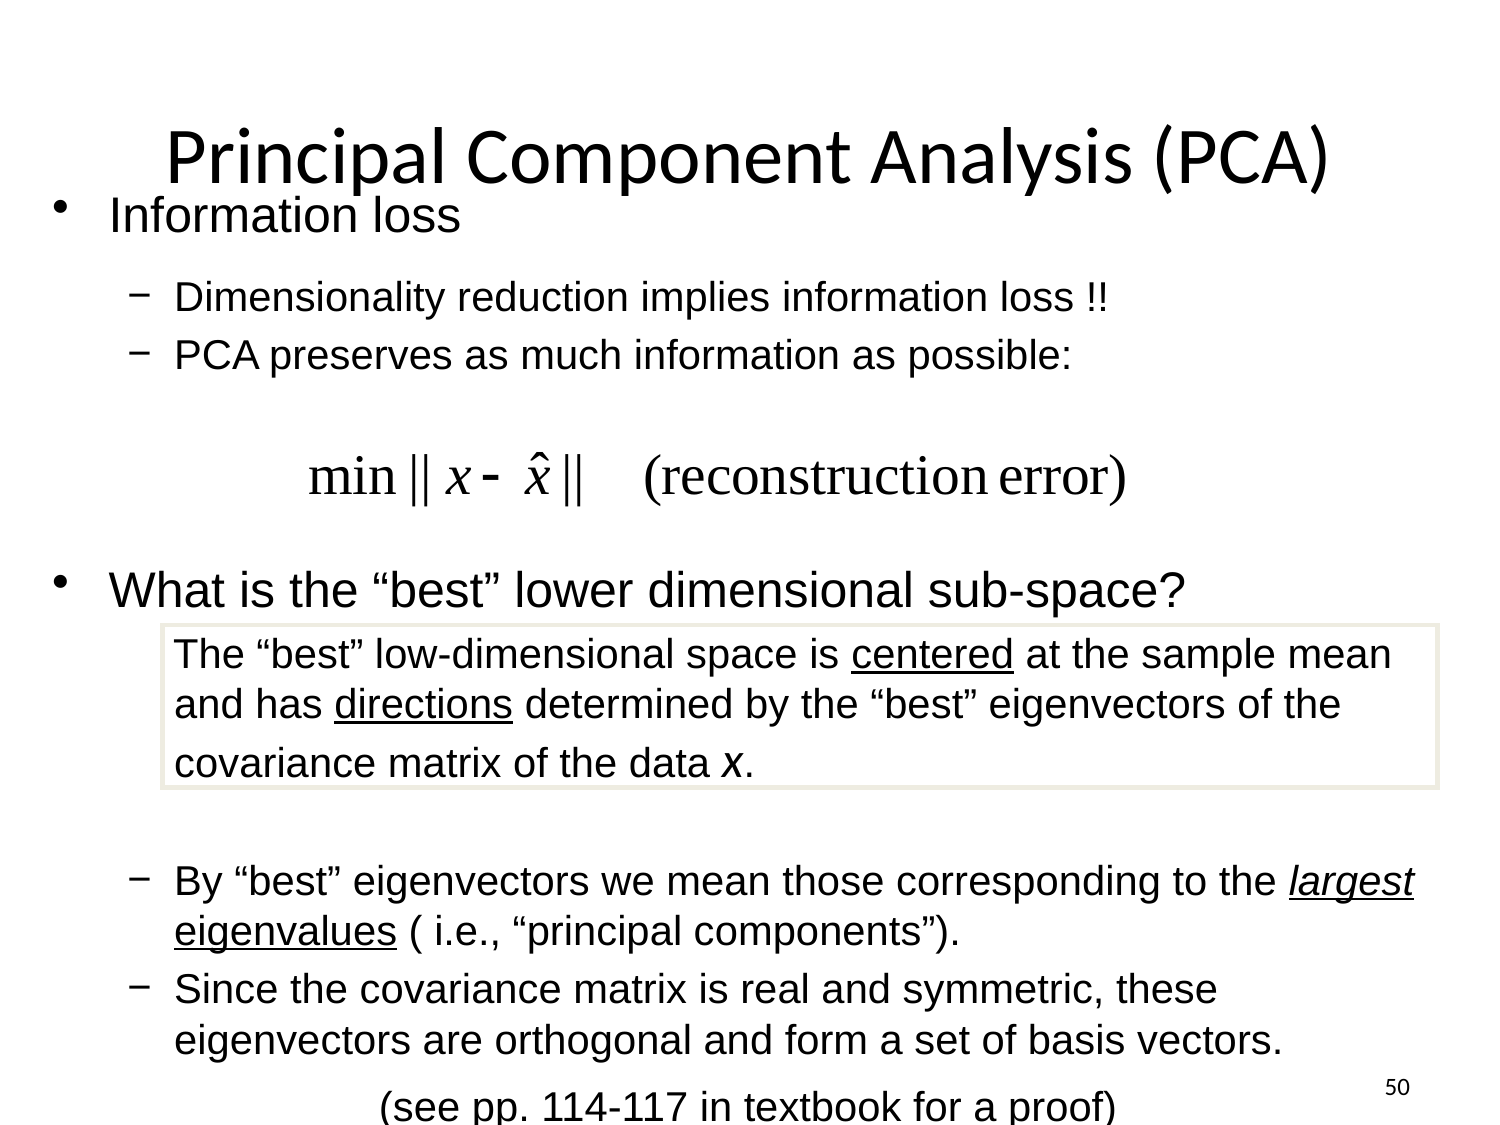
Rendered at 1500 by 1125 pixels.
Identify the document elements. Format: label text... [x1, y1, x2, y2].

title Principal Component Analysis (PCA) [75, 57, 1425, 174]
text_box Dimensionality reduction implies information loss !! PCA preserves as much information as possible: [37, 262, 1450, 388]
footer [512, 1042, 988, 1103]
slide_number 50 [1074, 1055, 1425, 1116]
text_box [162, 624, 1438, 788]
text_box (see pp. 114-117 in textbook for a proof) [364, 1072, 1133, 1125]
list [299, 441, 1138, 519]
text_box Information loss [37, 174, 1450, 250]
text_box What is the “best” lower dimensional sub-space? The “best” low-dimensional space is centered at the sample mean and has directions determined by the “best” eigenvectors of the covariance matrix of the data x. By “best” eigenvectors we mean those corresponding to the largest eigenvalues ( i.e., “principal components”). Since the covariance matrix is real and symmetric, these eigenvectors are orthogonal and form a set of basis vectors. [37, 549, 1450, 625]
